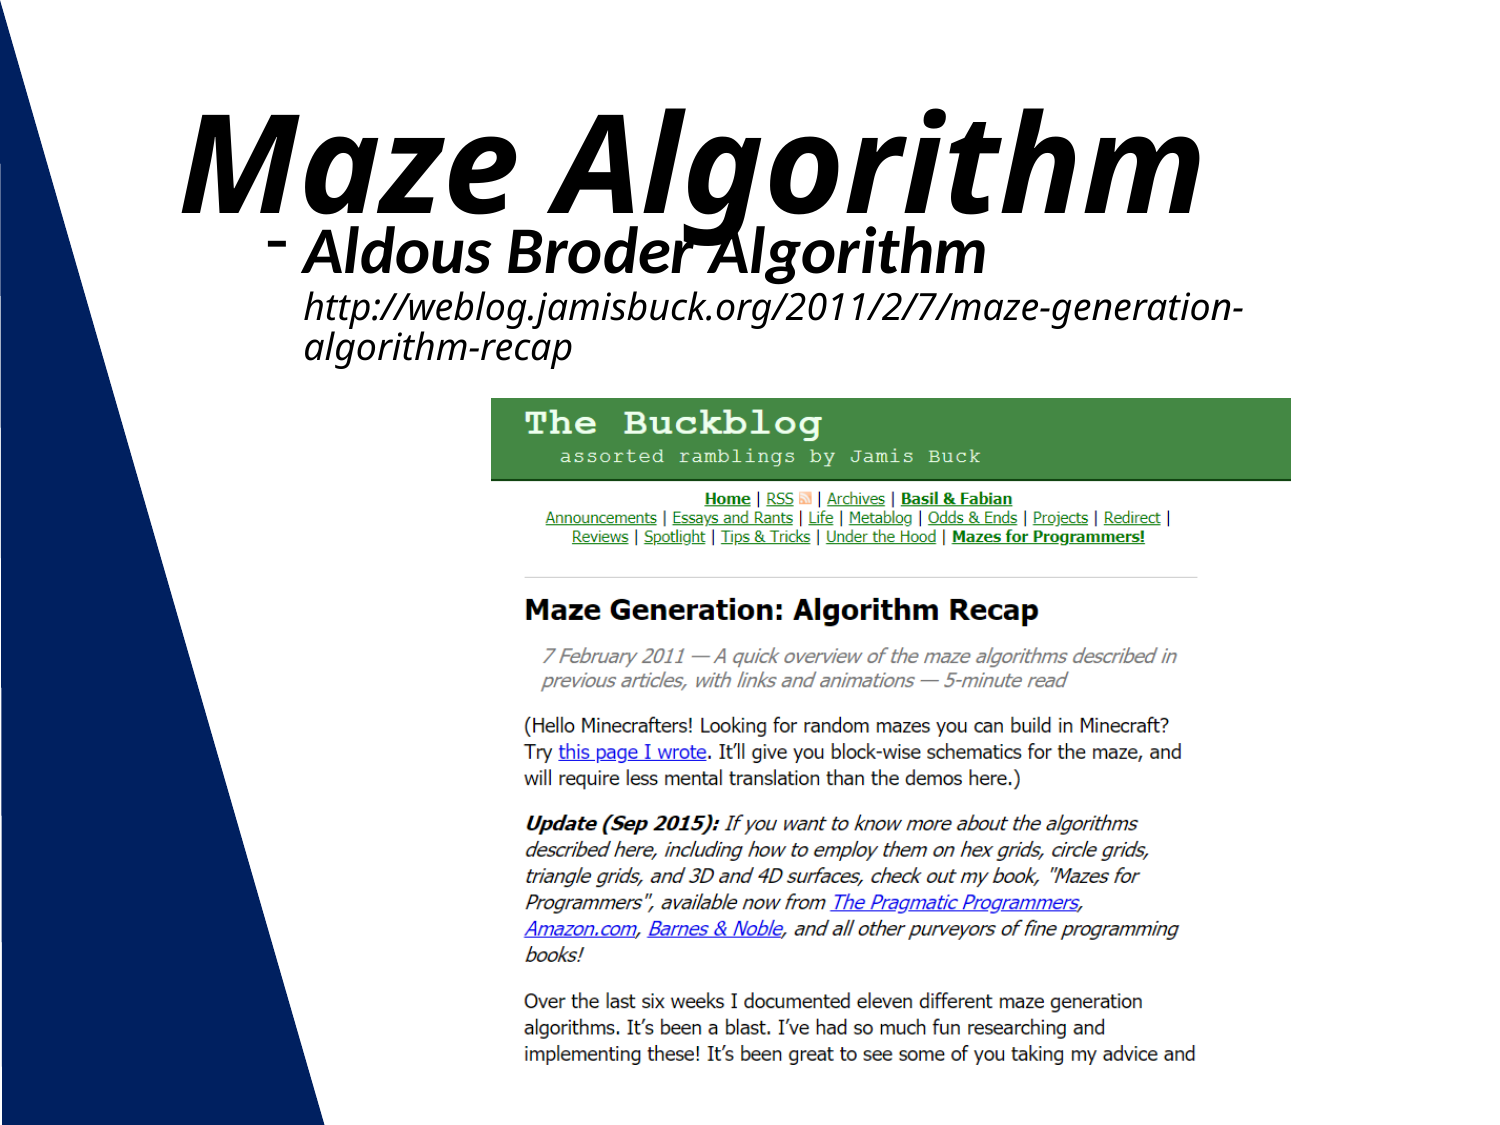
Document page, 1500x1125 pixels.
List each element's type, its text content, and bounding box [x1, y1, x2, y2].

picture [491, 398, 1291, 1065]
title Maze Algorithm [163, 60, 1457, 278]
text_box [0, 0, 326, 1125]
list Aldous Broder Algorithm http://weblog.jamisbuck.org/2011/2/7/maze-generation-algorithm-recap [250, 208, 1292, 653]
